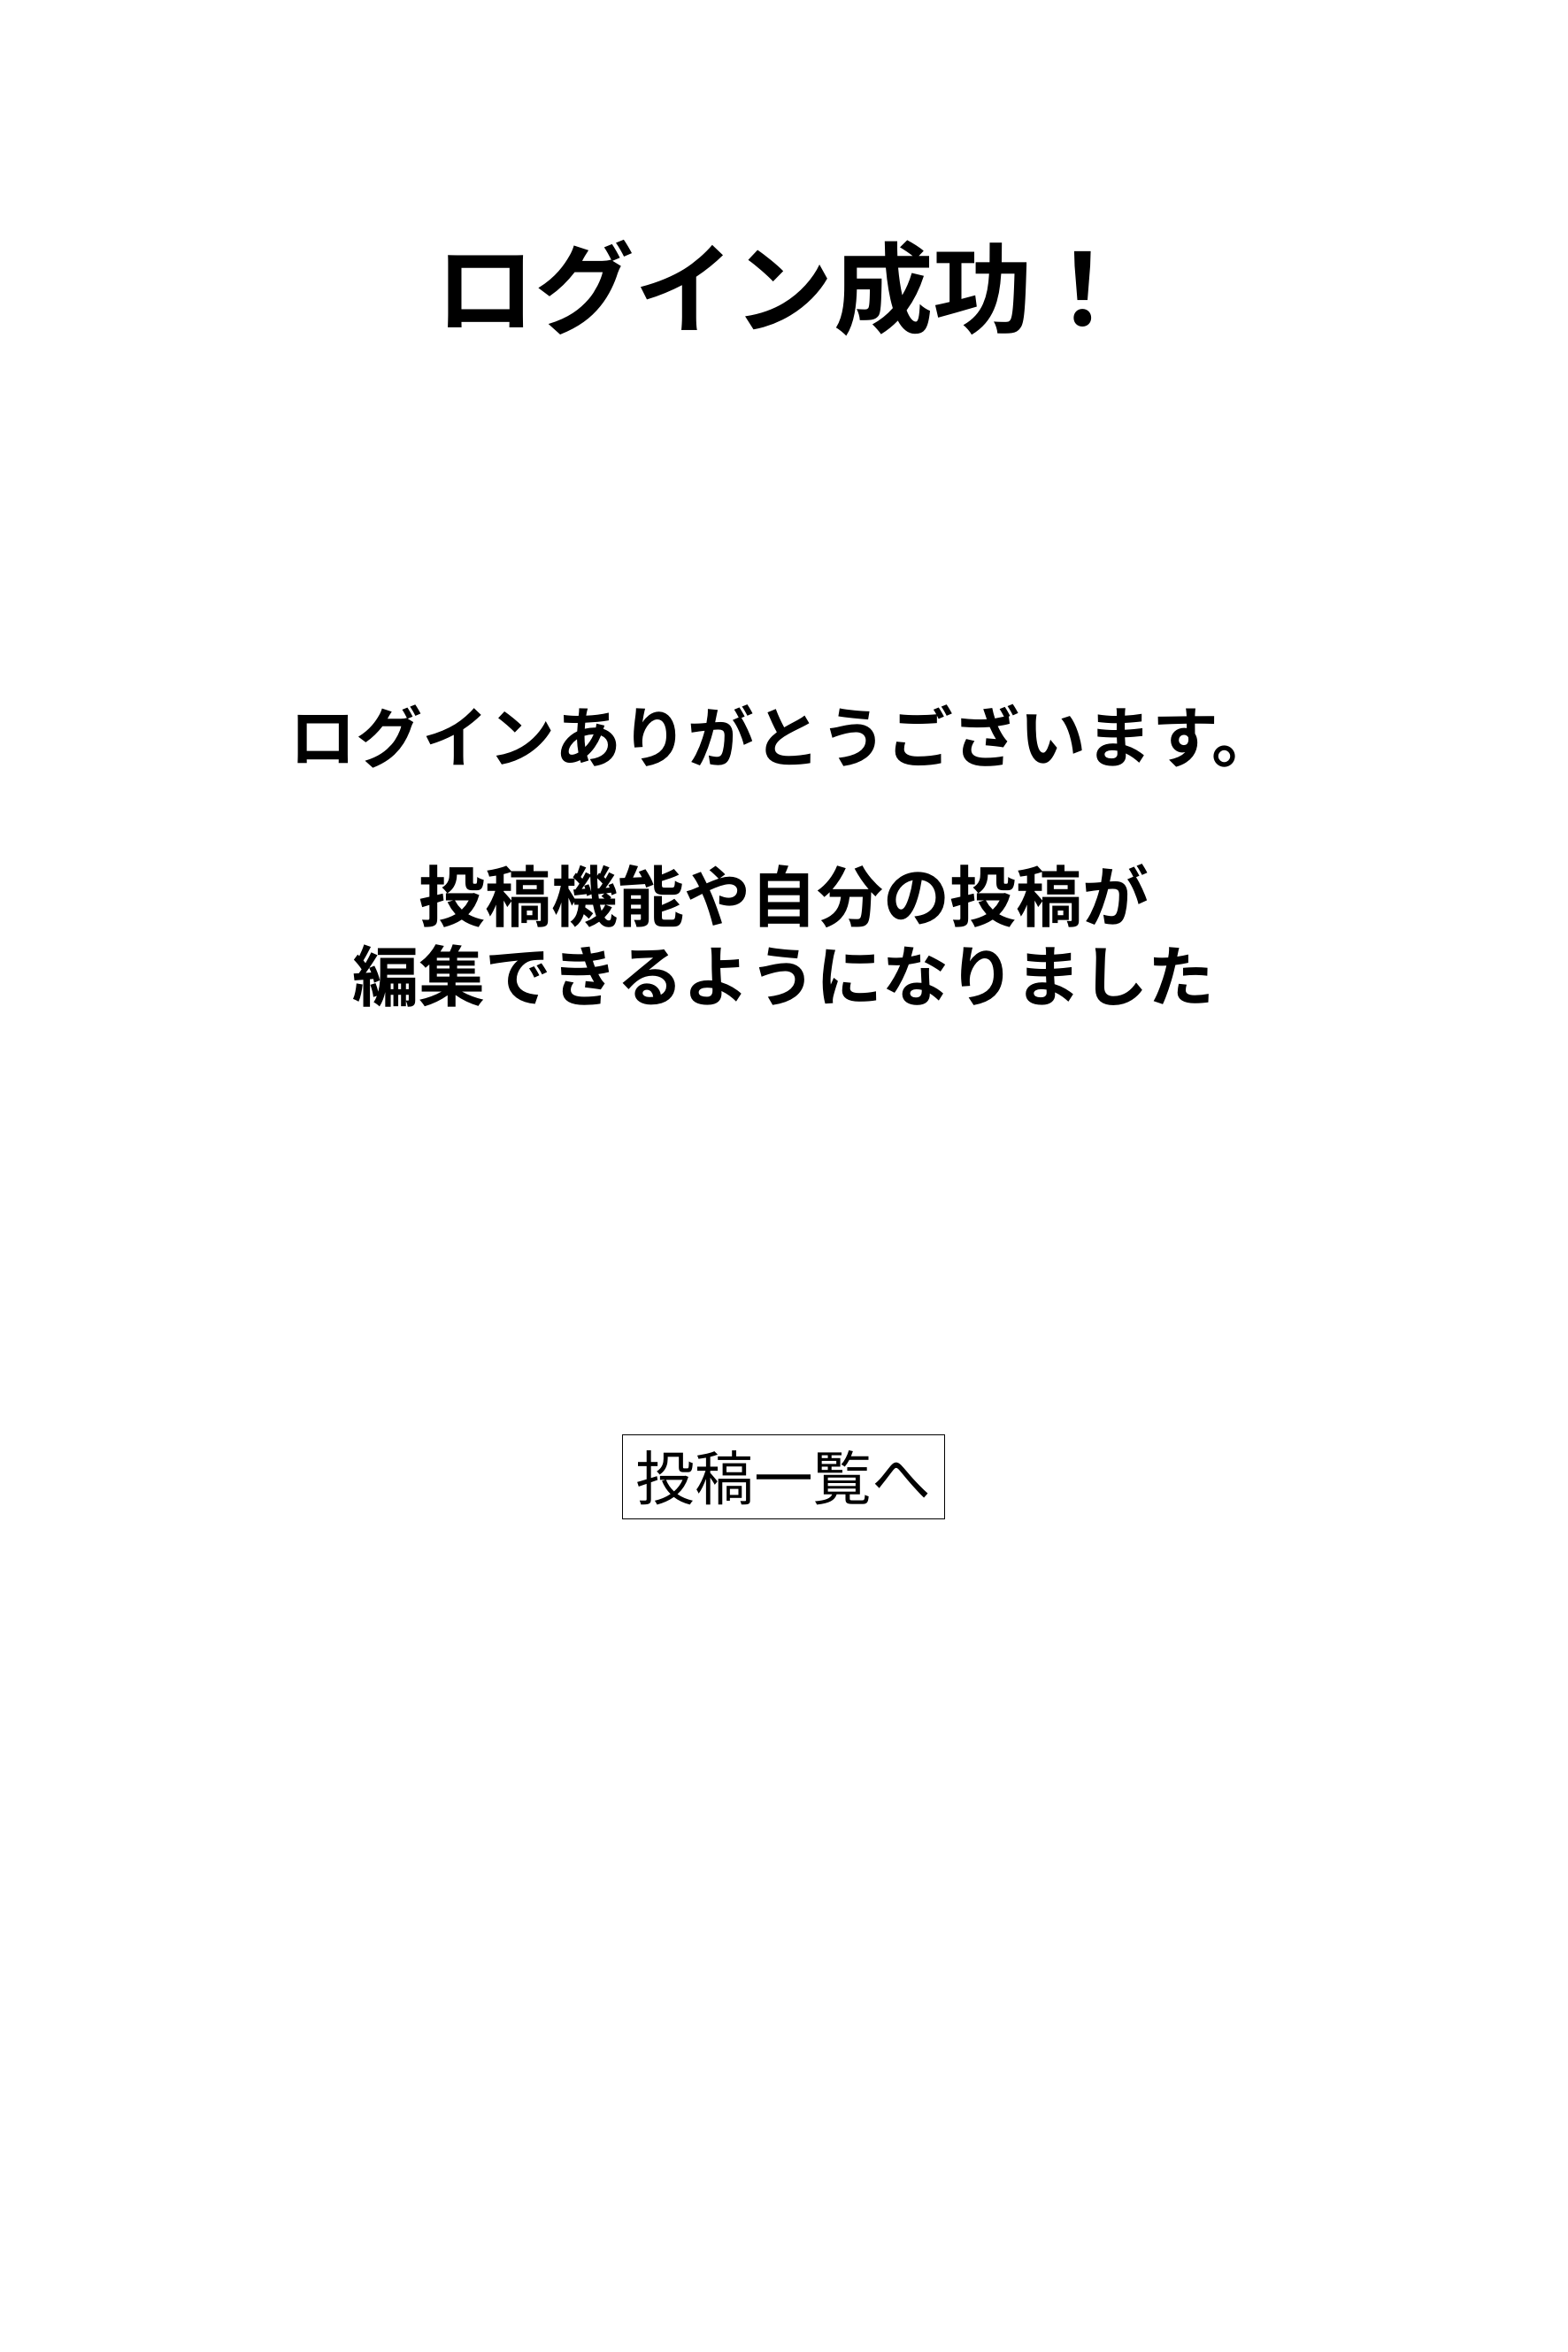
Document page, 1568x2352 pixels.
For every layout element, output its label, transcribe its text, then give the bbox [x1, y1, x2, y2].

text_box ログイン成功！ [411, 219, 1157, 353]
text_box ログインありがとうございます。 投稿機能や自分の投稿が 編集できるようになりました [94, 689, 1473, 1022]
text_box 投稿一覧へ [622, 1434, 945, 1519]
